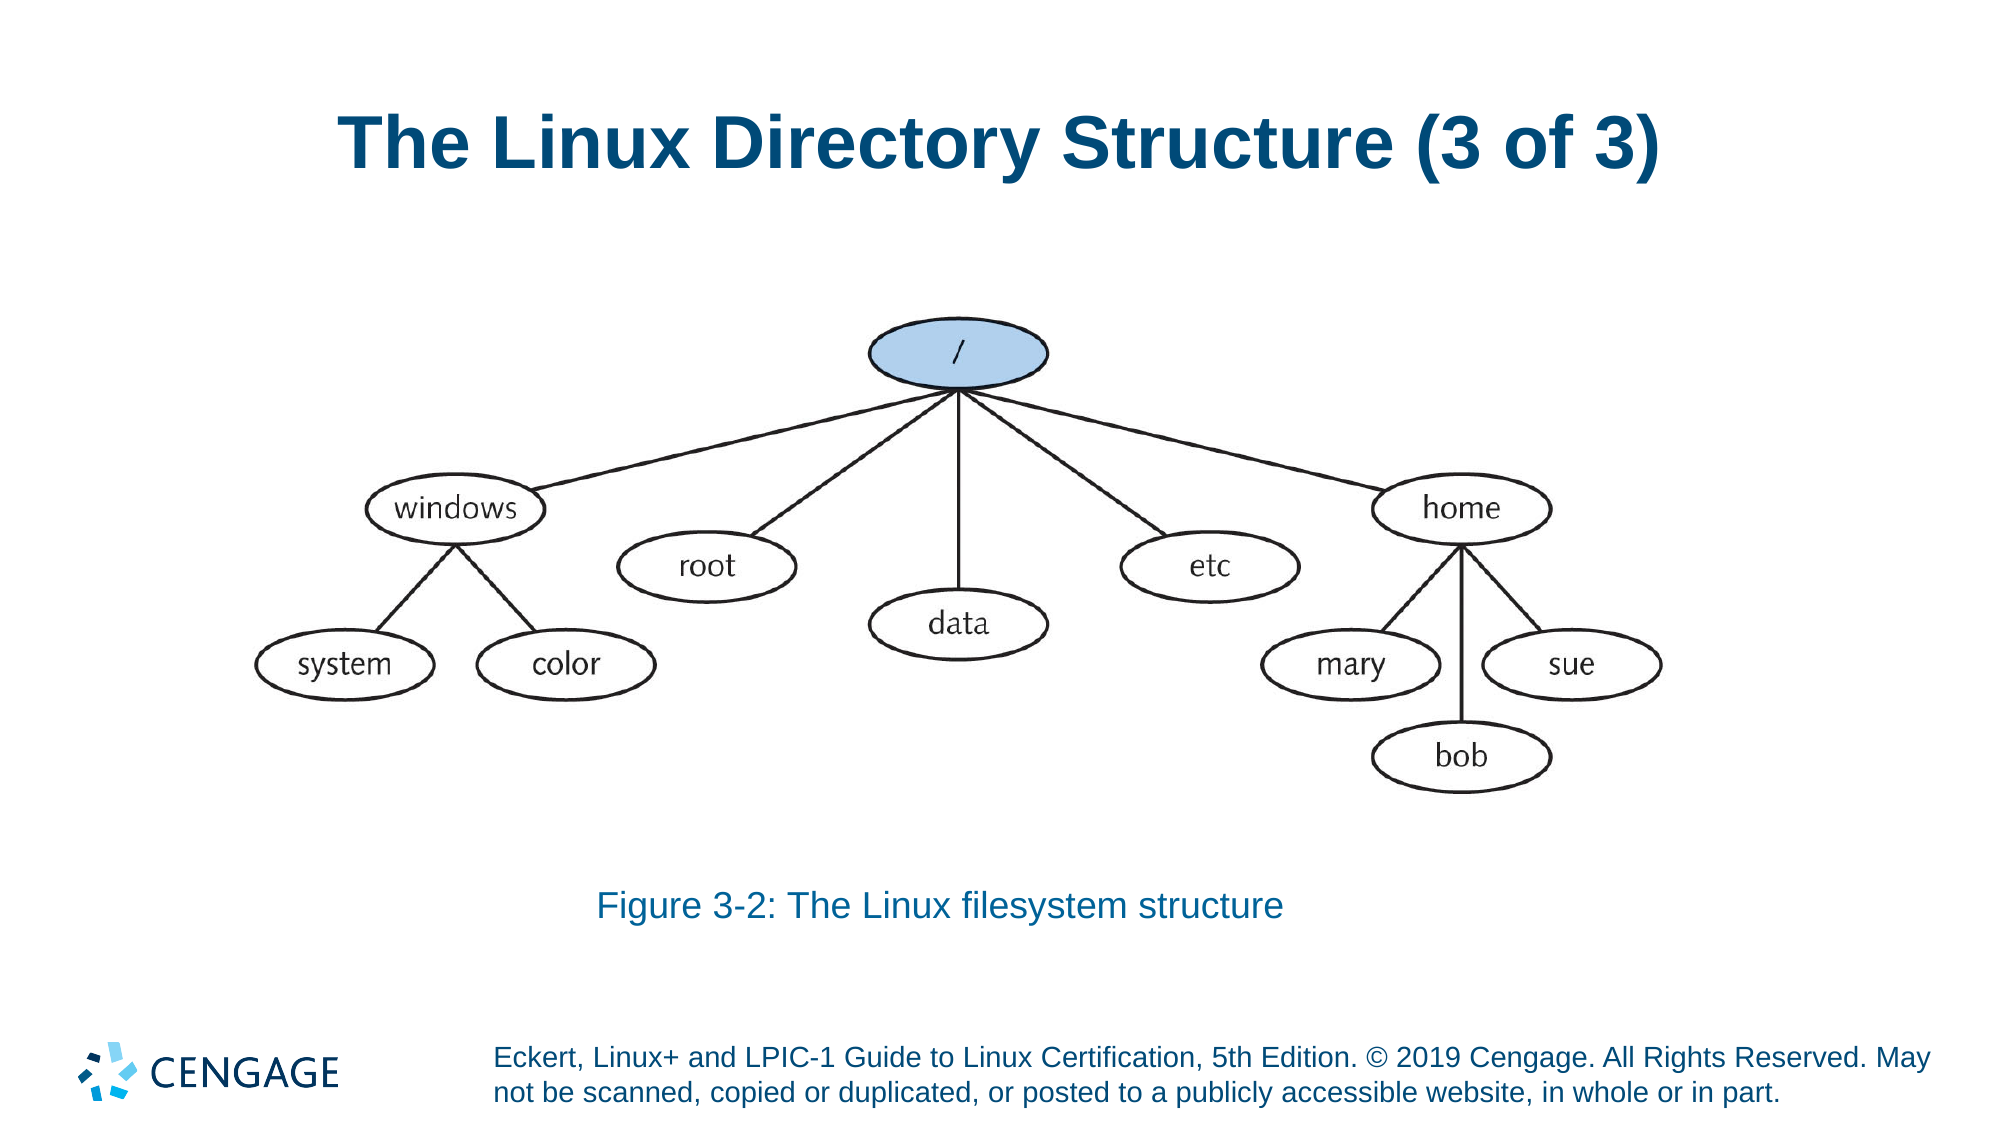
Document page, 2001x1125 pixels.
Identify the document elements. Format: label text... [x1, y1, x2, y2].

list Figure 3-2: The Linux filesystem structure [596, 881, 1749, 965]
title The Linux Directory Structure (3 of 3) [137, 103, 1863, 274]
picture [78, 1042, 338, 1101]
picture [252, 307, 1675, 818]
